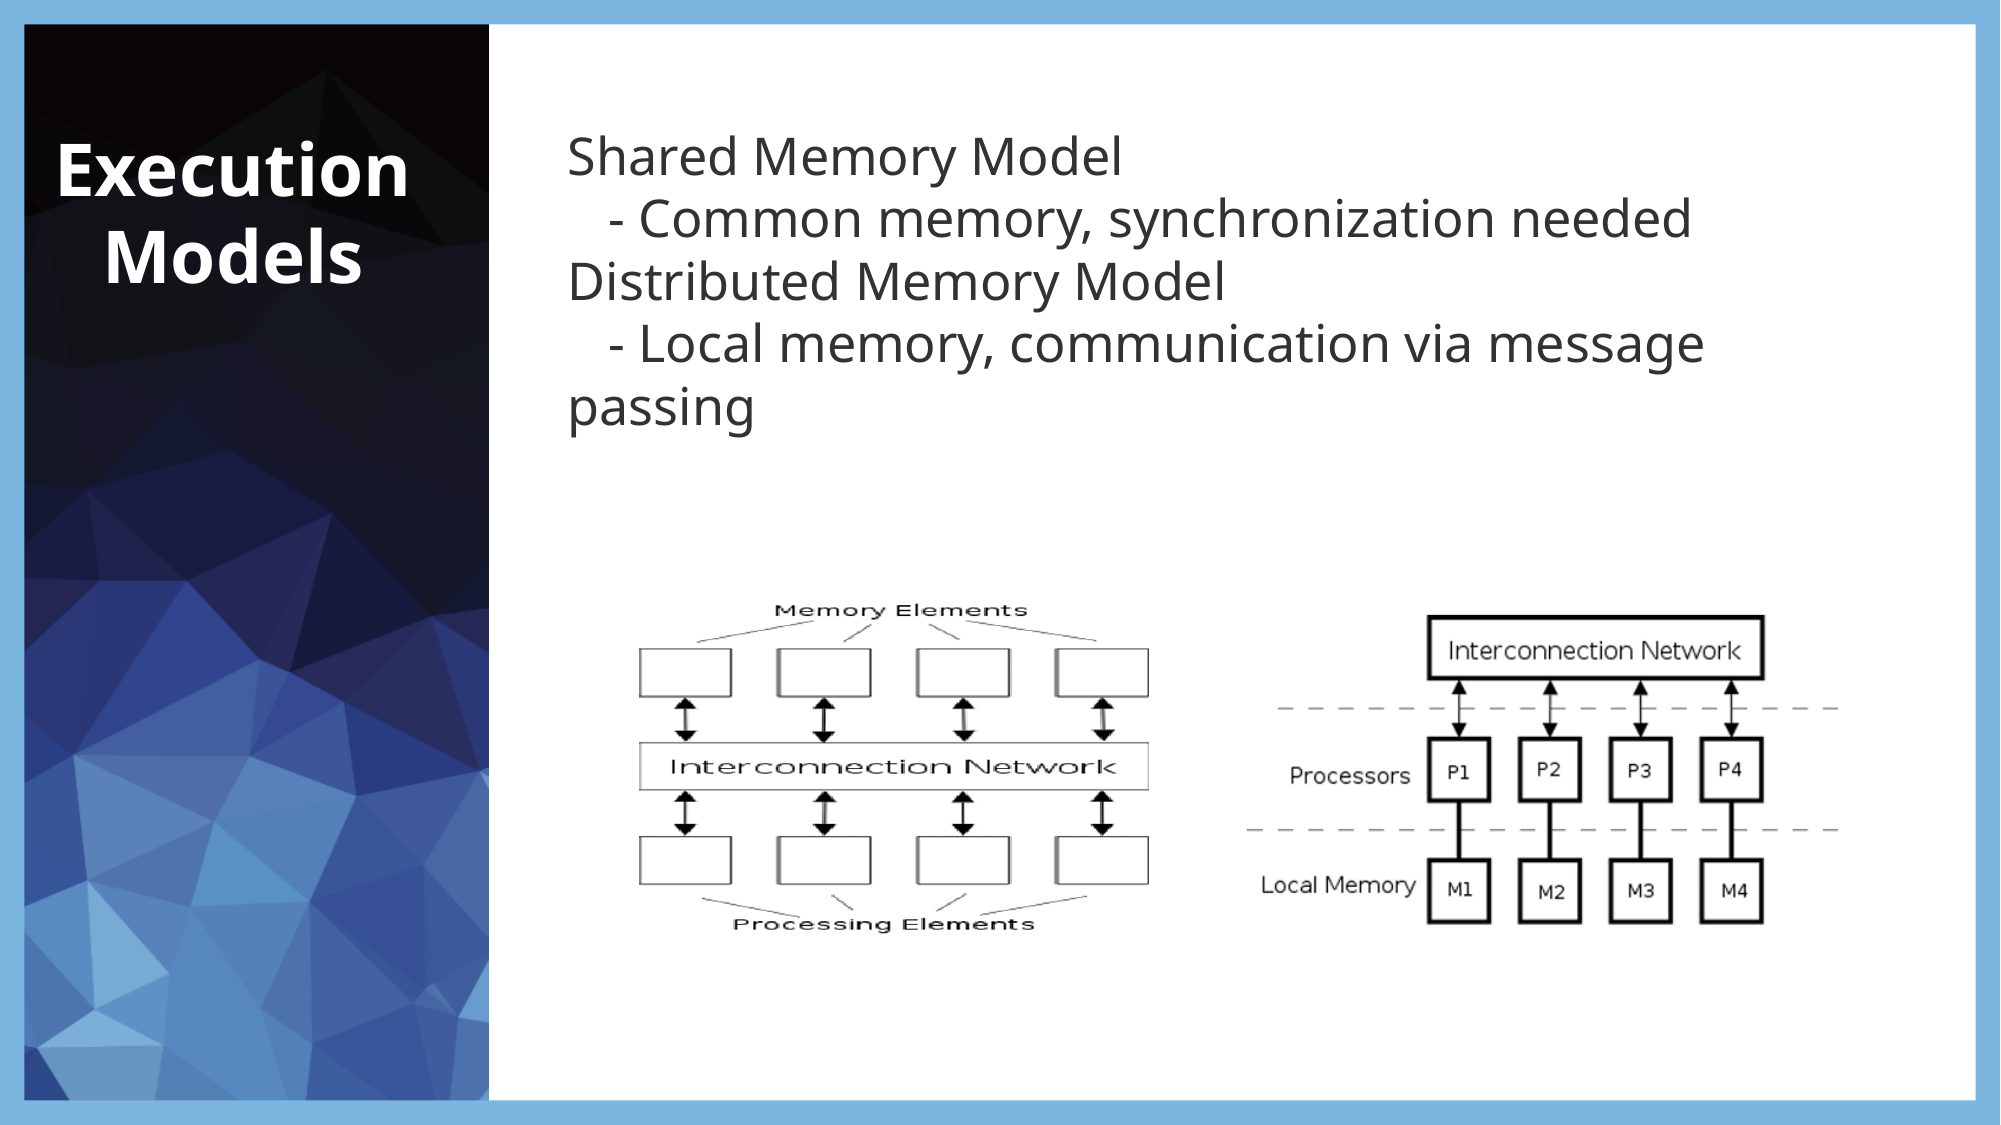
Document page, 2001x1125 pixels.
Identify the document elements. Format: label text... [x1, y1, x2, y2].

text_box Shared Memory Model - Common memory, synchronization needed Distributed Memory Model - Local memory, communication via message passing [552, 115, 1894, 576]
text_box [0, 0, 2000, 1125]
picture [1242, 589, 1856, 945]
picture [0, 25, 1218, 1099]
text_box Execution Models [39, 115, 427, 306]
